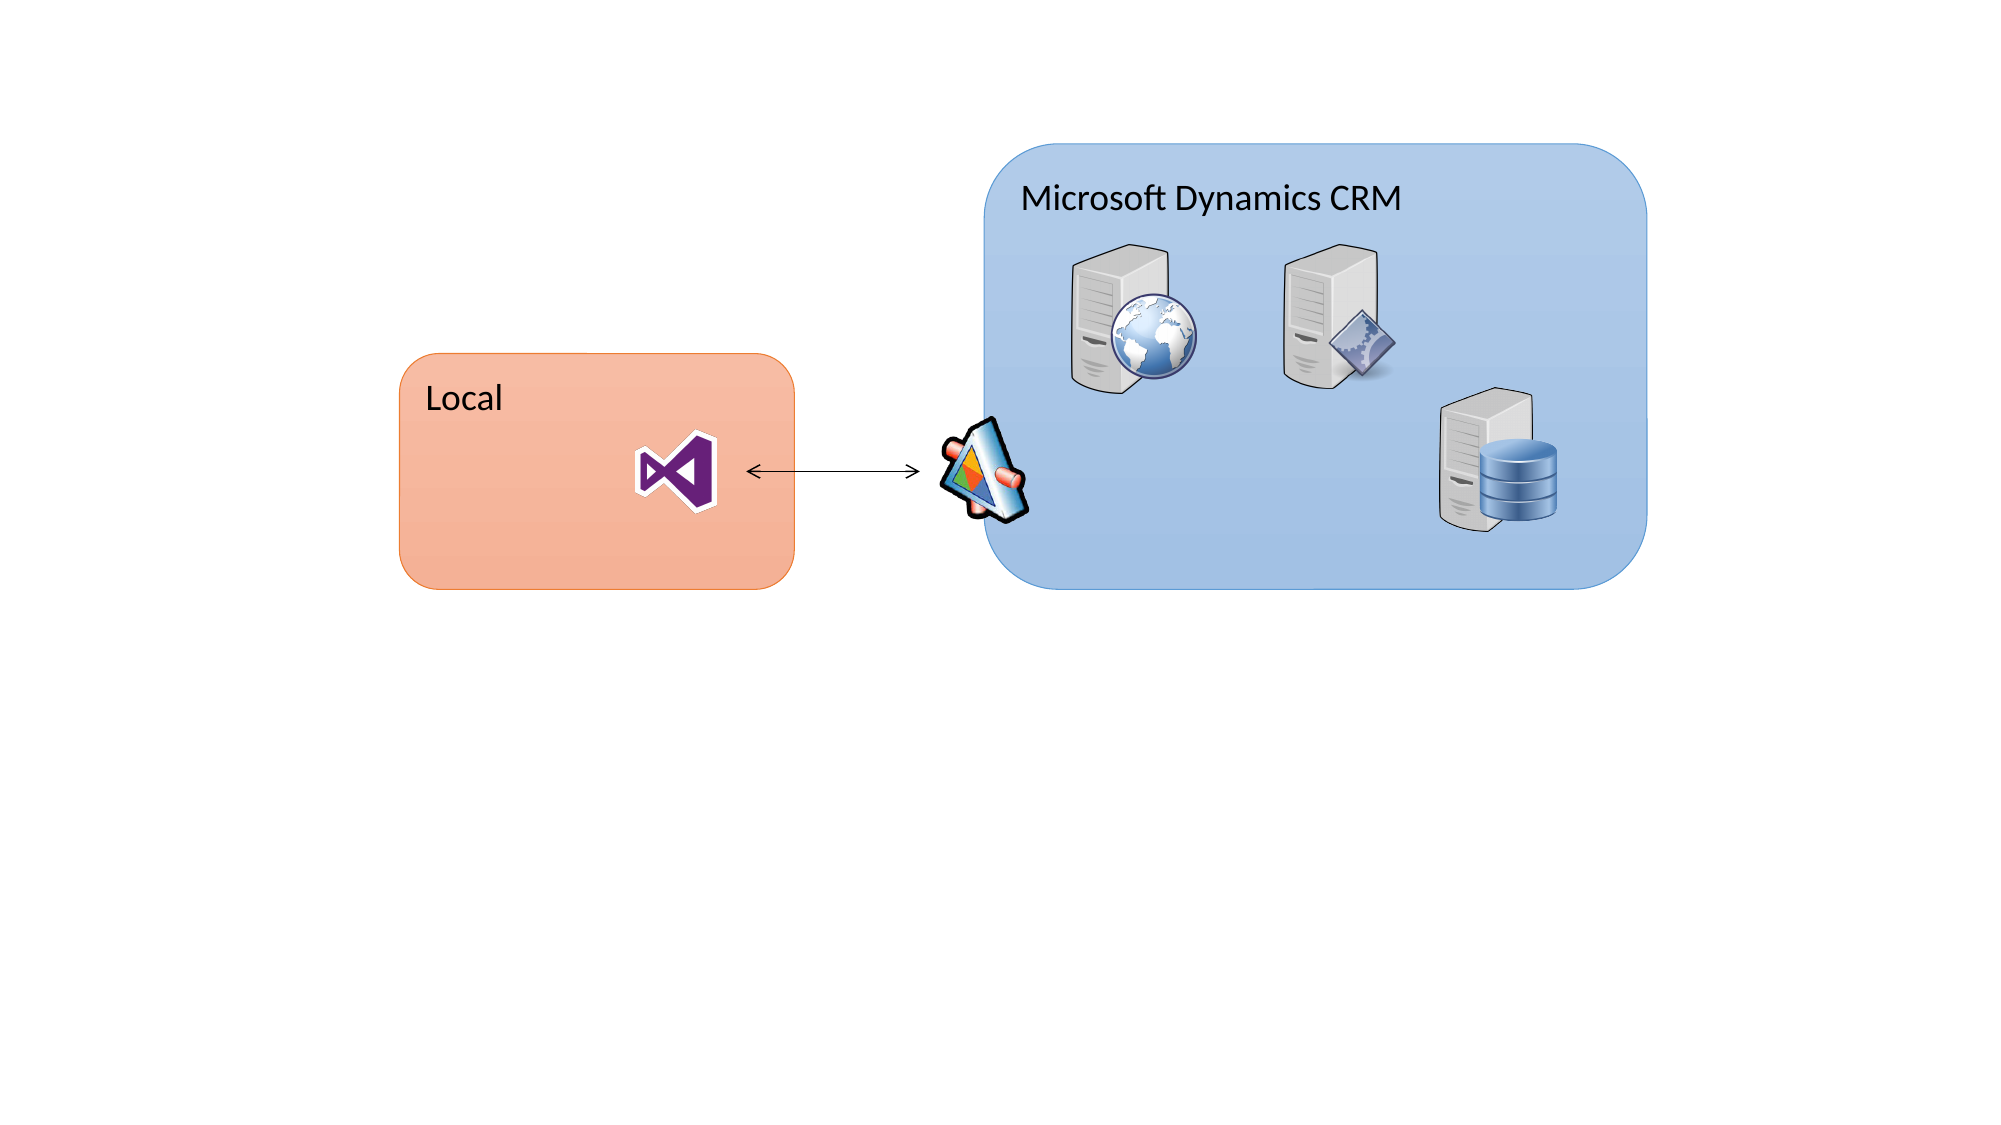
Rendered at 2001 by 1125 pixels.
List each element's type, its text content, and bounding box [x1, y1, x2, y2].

picture [1283, 244, 1396, 389]
picture [635, 429, 717, 514]
picture [934, 413, 1035, 529]
picture [1439, 387, 1557, 532]
picture [1071, 244, 1197, 394]
text_box Local [398, 352, 795, 590]
text_box Microsoft Dynamics CRM [983, 143, 1648, 590]
